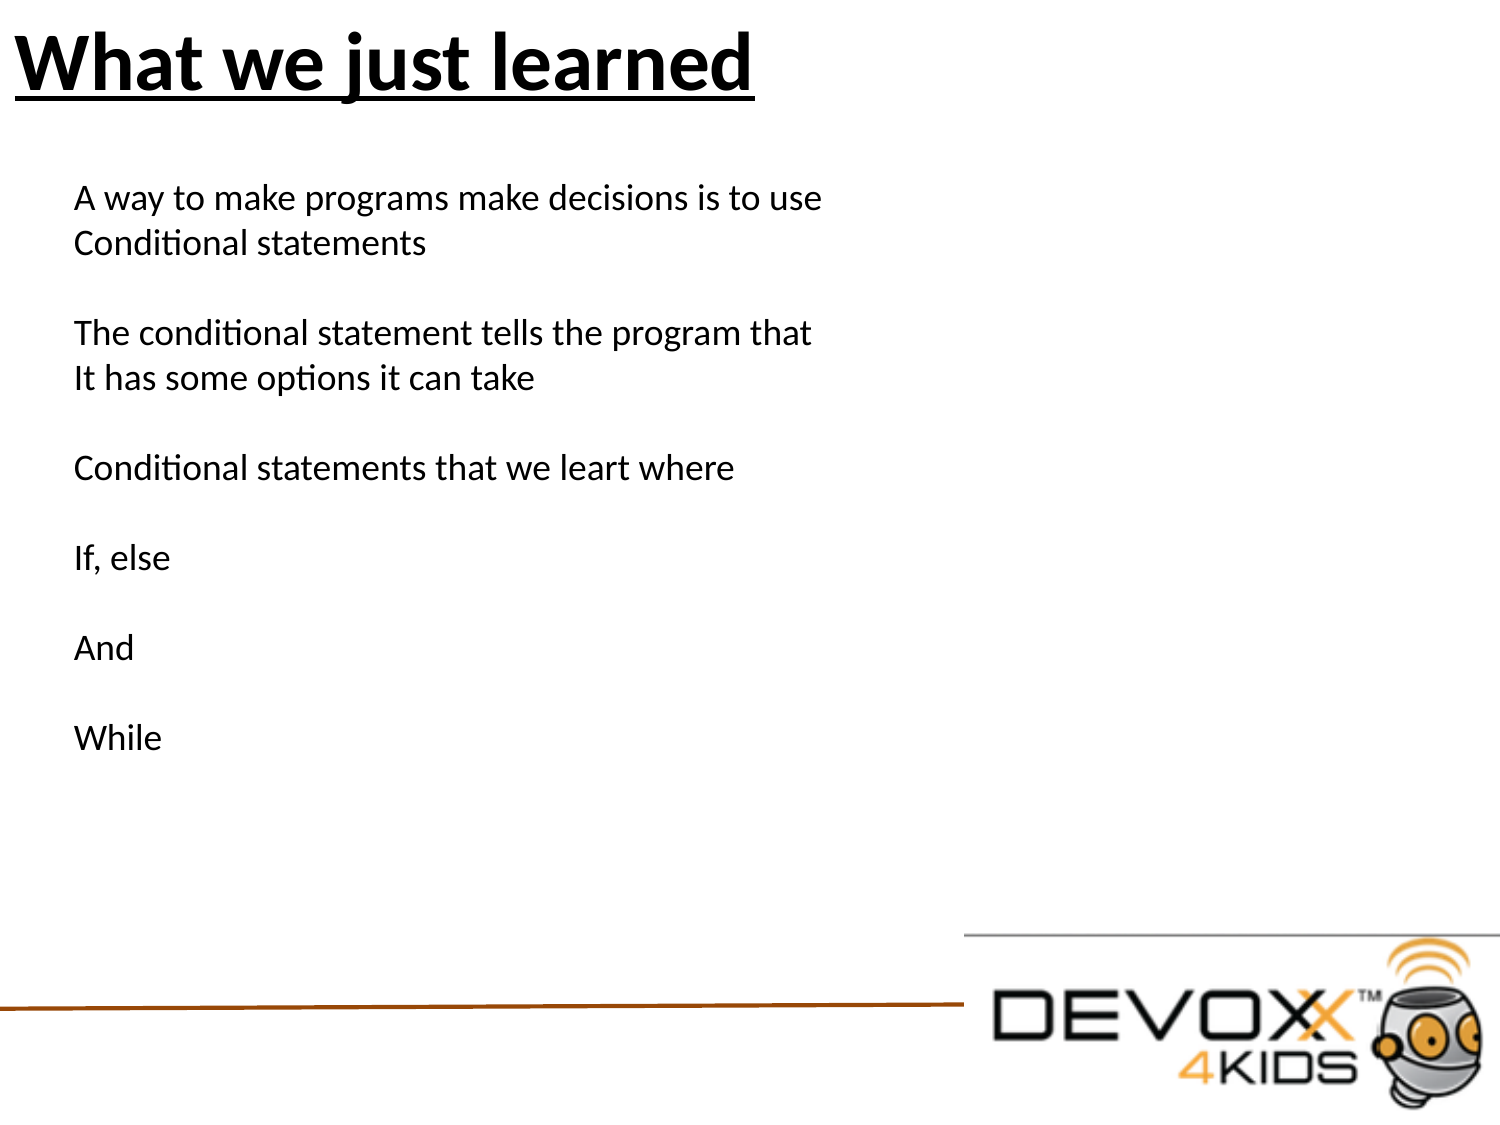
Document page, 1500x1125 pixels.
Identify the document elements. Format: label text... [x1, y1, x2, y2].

text_box A way to make programs make decisions is to use Conditional statements The conditional statement tells the program that It has some options it can take Conditional statements that we leart where If, else And While [58, 165, 993, 991]
text_box What we just learned [0, 0, 1323, 115]
picture [964, 933, 1500, 1125]
